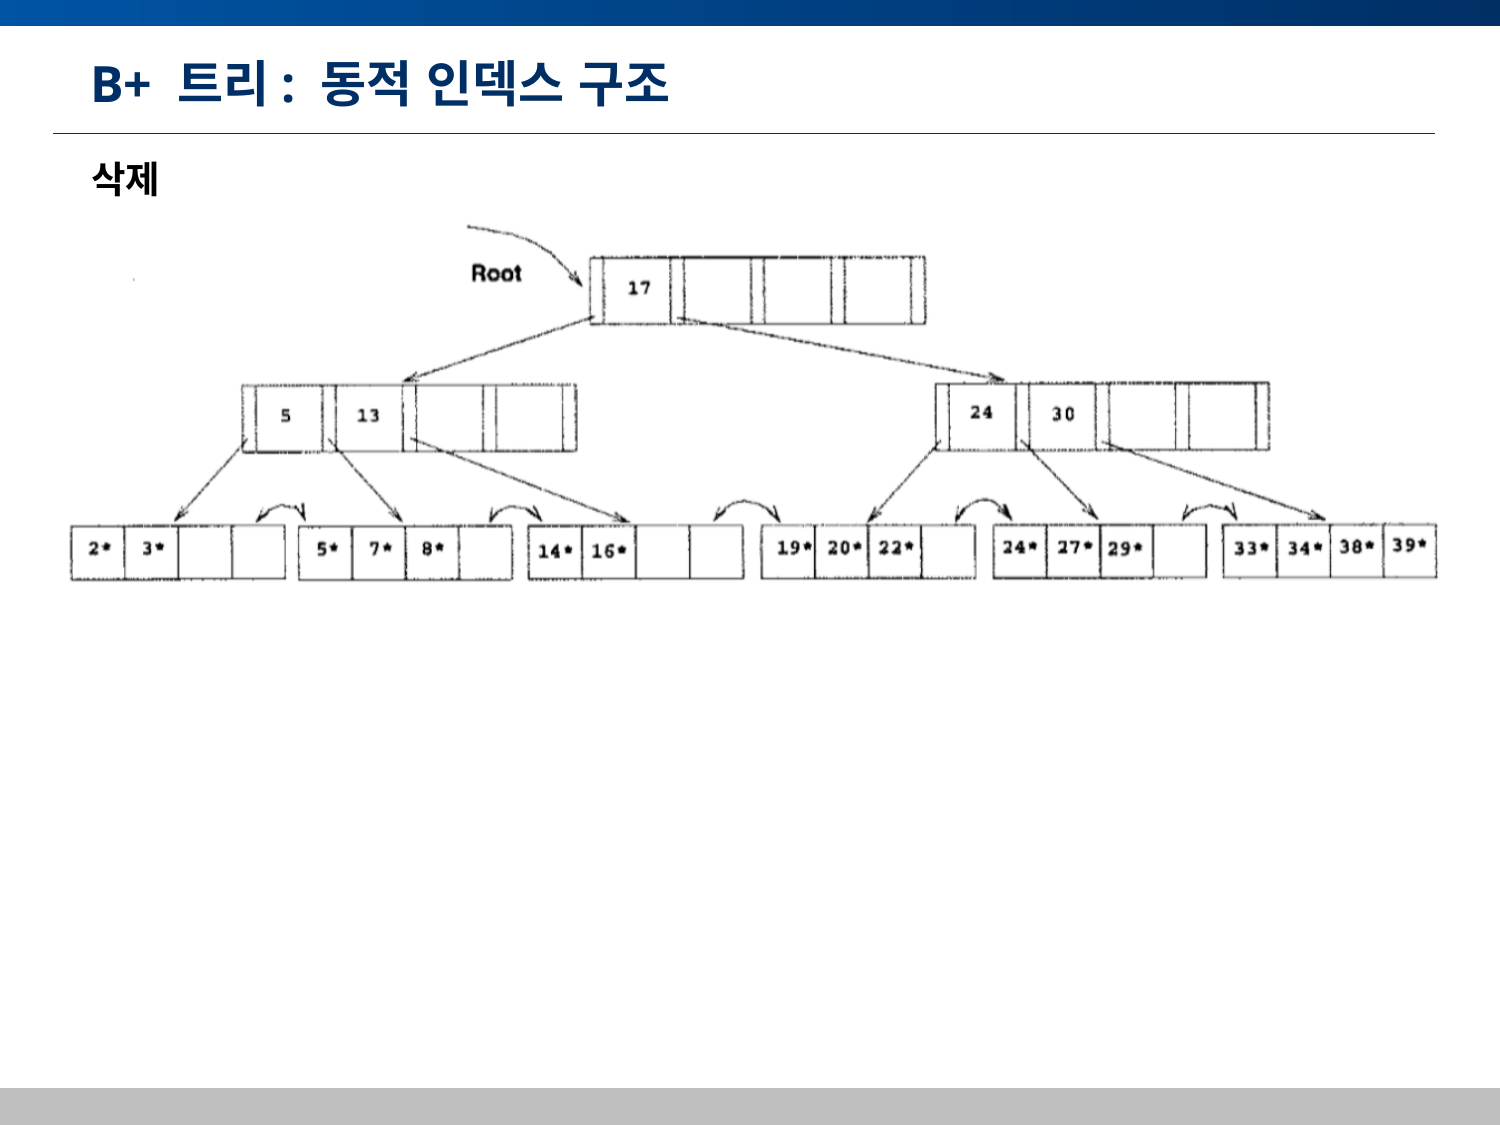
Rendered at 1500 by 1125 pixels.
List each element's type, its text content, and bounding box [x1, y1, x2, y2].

picture [64, 219, 1447, 587]
text_box 삭제 [76, 148, 1436, 209]
title B+ 트리: 동적 인덱스 구조 [75, 45, 1425, 132]
